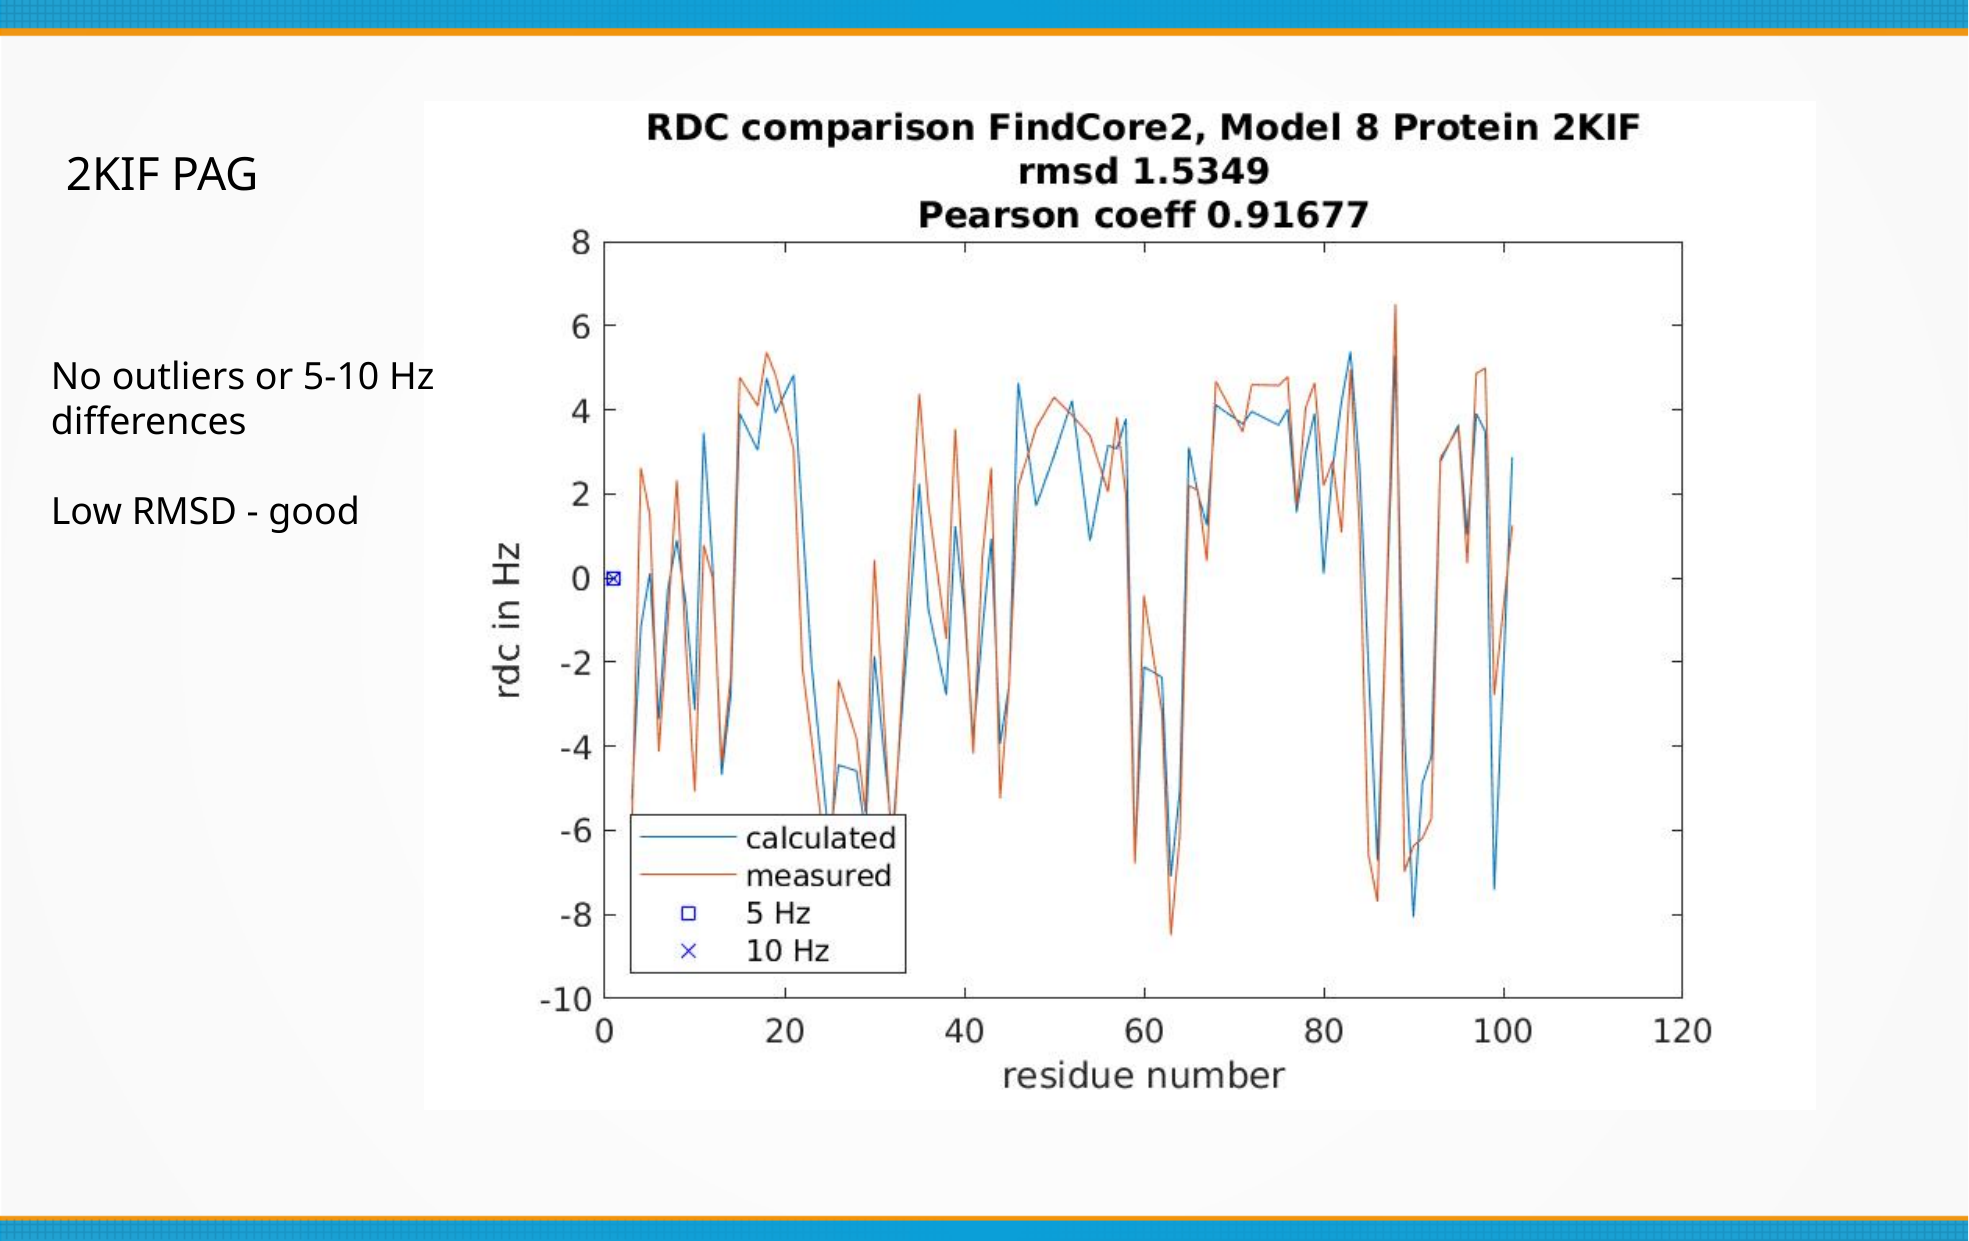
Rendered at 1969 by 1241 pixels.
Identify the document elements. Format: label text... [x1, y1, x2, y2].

text_box 2KIF PAG [59, 139, 418, 205]
picture [0, 0, 1969, 1241]
text_box No outliers or 5-10 Hz differences Low RMSD - good [44, 344, 418, 540]
